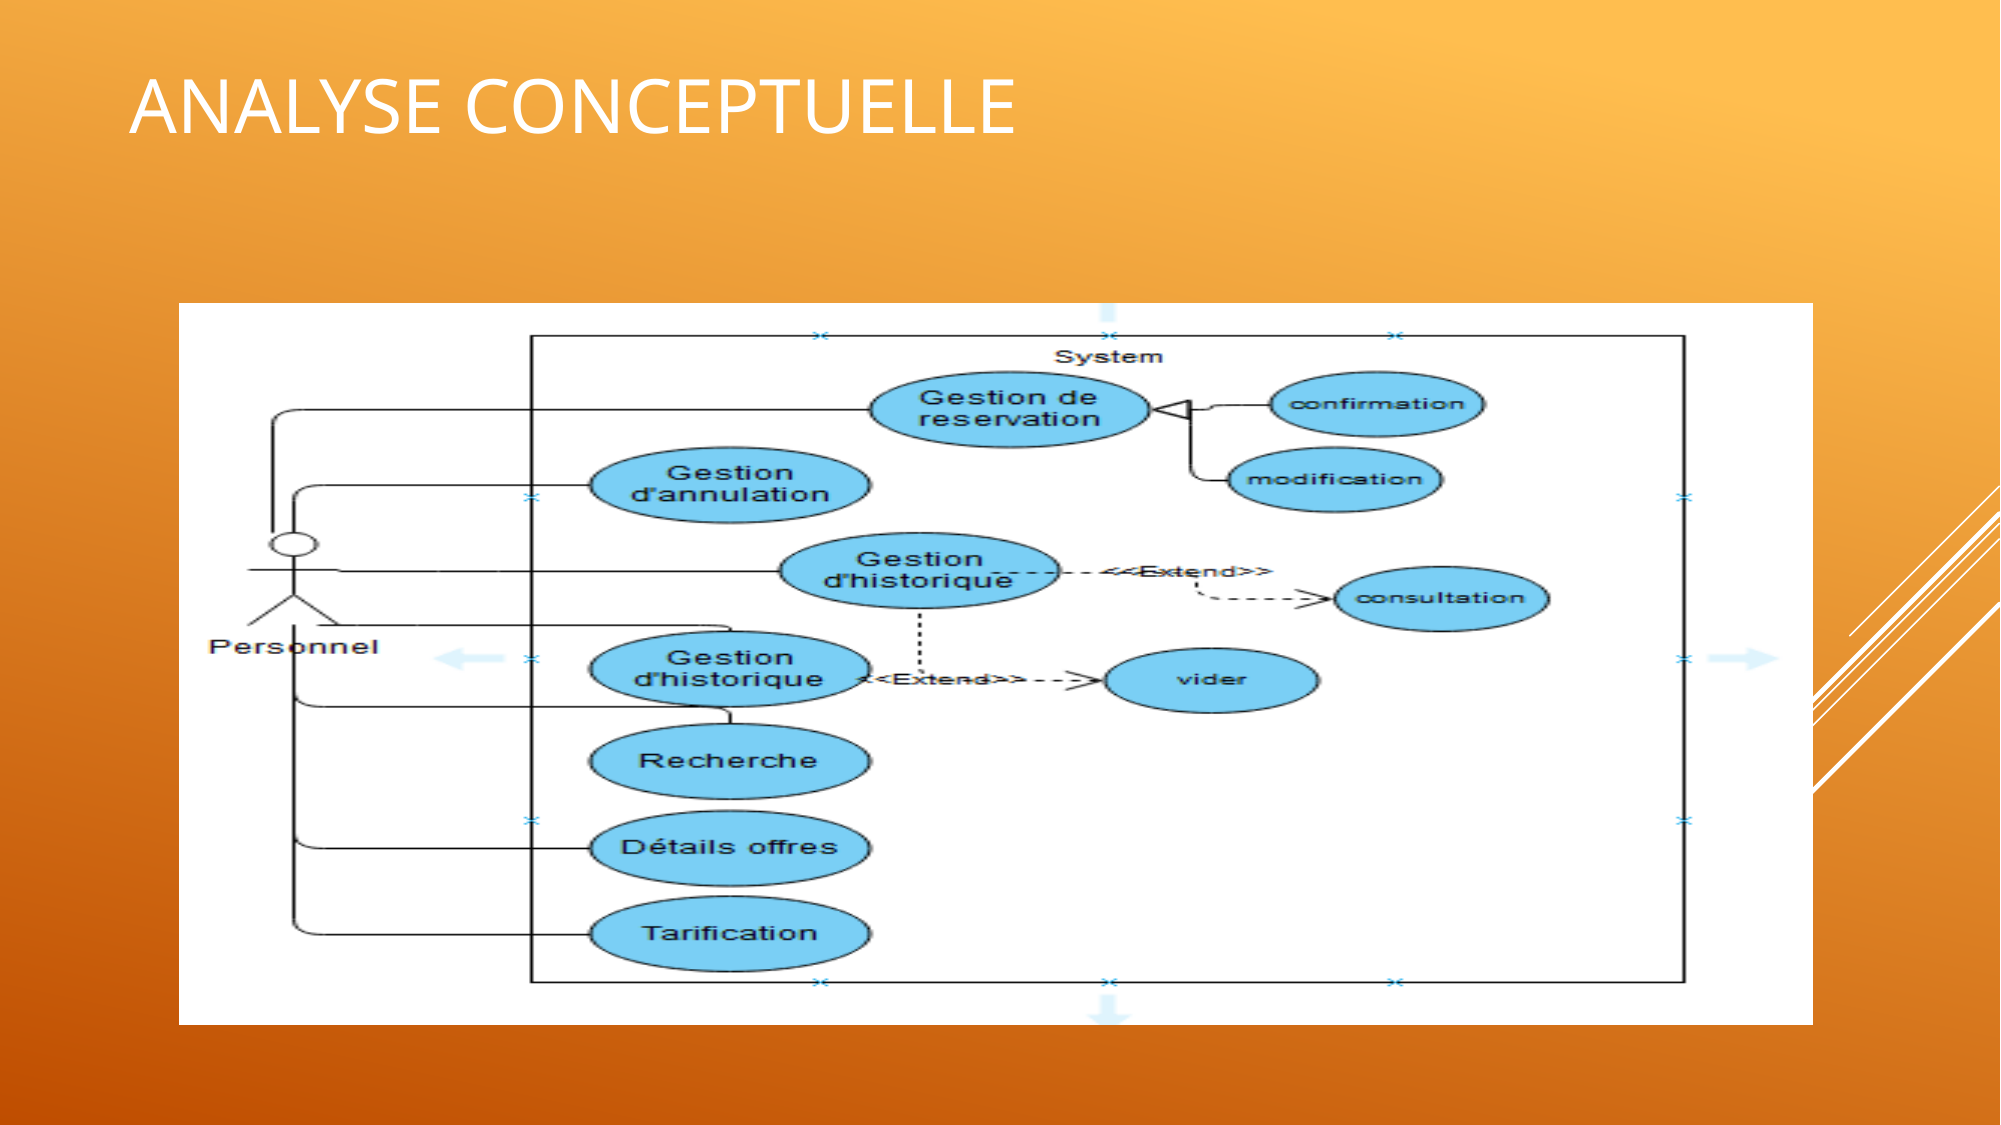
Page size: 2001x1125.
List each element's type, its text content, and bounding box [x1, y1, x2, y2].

title Analyse conceptuelle [114, 32, 1515, 174]
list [179, 303, 1814, 1025]
